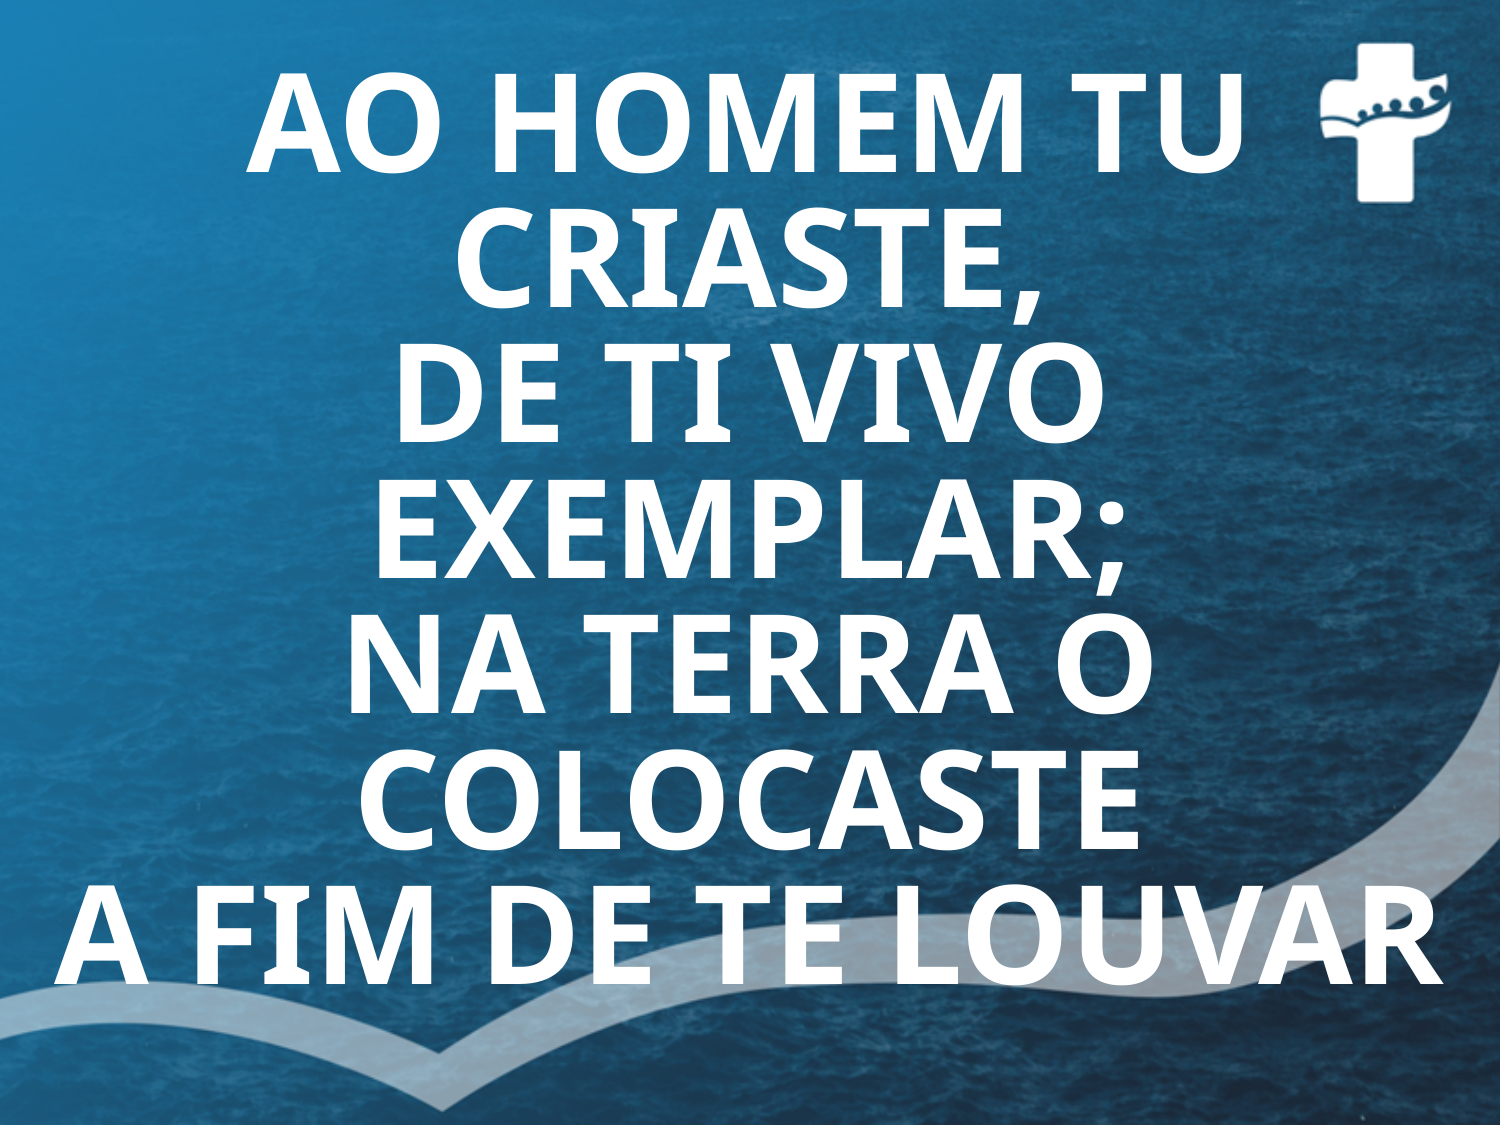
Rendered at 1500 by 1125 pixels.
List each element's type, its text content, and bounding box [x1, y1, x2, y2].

picture [0, 632, 1500, 1125]
picture [0, 0, 1500, 444]
title AO HOMEM TU CRIASTE, DE TI VIVO EXEMPLAR; NA TERRA O COLOCASTE A FIM DE TE LOUVAR [0, 444, 1500, 632]
